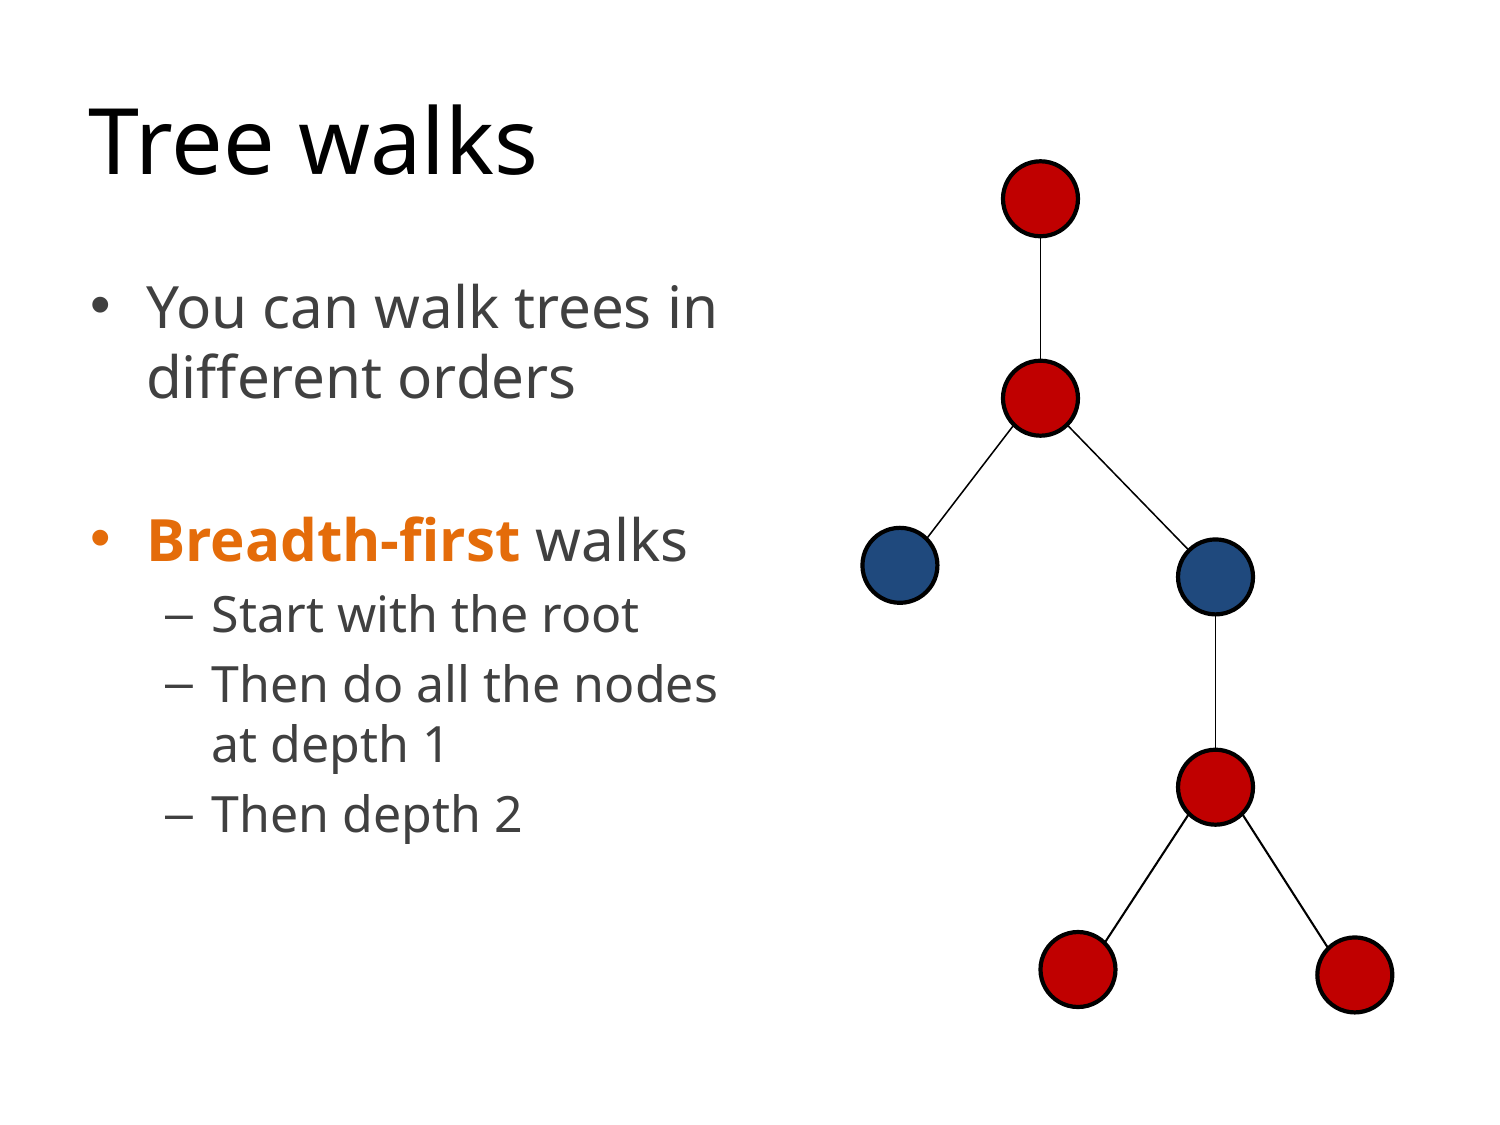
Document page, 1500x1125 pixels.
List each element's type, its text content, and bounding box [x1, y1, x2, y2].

text_box [1000, 159, 1081, 239]
title Tree walks [73, 44, 1424, 232]
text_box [1066, 424, 1190, 551]
text_box [1000, 358, 1081, 438]
text_box [1315, 935, 1395, 1015]
text_box [1175, 747, 1256, 827]
list You can walk trees in different orders Breadth-first walks Start with the root Then do all the nodes at depth 1 Then depth 2 [75, 262, 738, 1005]
text_box [860, 525, 940, 605]
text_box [1241, 813, 1329, 949]
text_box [926, 424, 1015, 540]
text_box [1175, 537, 1256, 617]
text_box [1104, 813, 1190, 944]
text_box [1038, 929, 1118, 1010]
